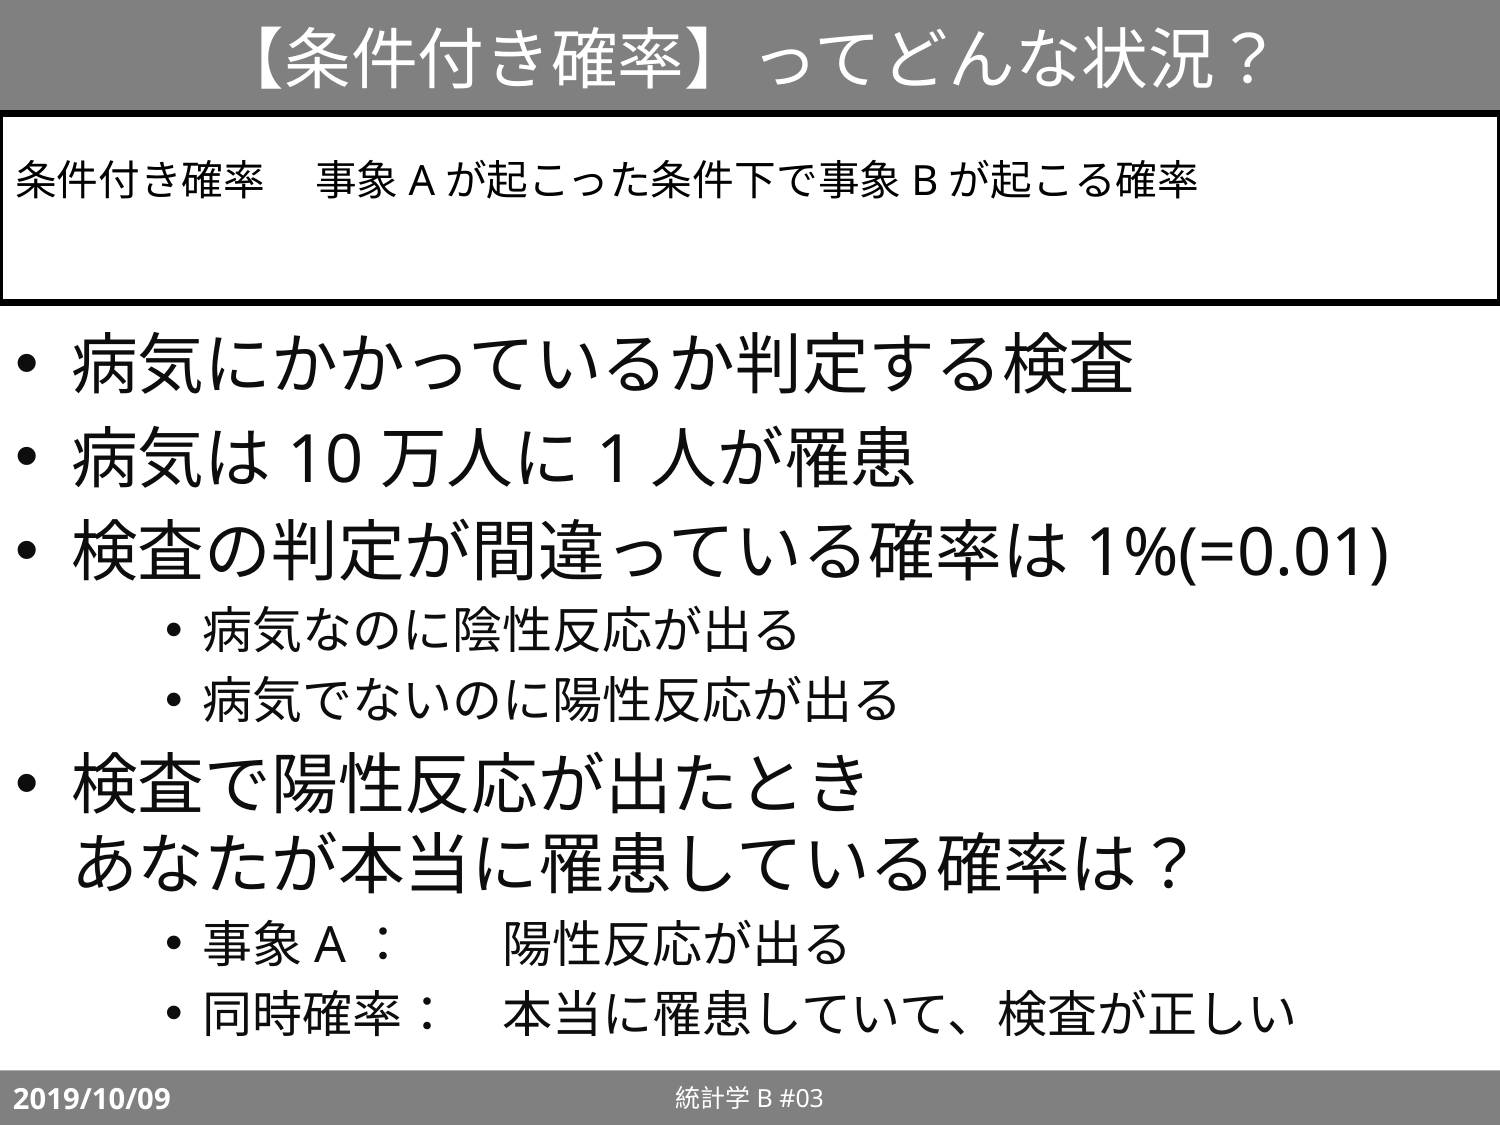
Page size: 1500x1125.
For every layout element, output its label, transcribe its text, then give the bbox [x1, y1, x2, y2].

list 病気にかかっているか判定する検査 病気は10万人に1人が罹患 検査の判定が間違っている確率は1%(=0.01) 病気なのに陰性反応が出る 病気でないのに陽性反応が出る 検査で陽性反応が出たとき あなたが本当に罹患している確率は？ 事象A： 陽性反応が出る 同時確率： 本当に罹患していて、検査が正しい [0, 314, 1500, 1071]
title 【条件付き確率】ってどんな状況？ [0, 0, 1500, 110]
footer 統計学B #03 [295, 1070, 1205, 1125]
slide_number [0, 1070, 266, 1125]
